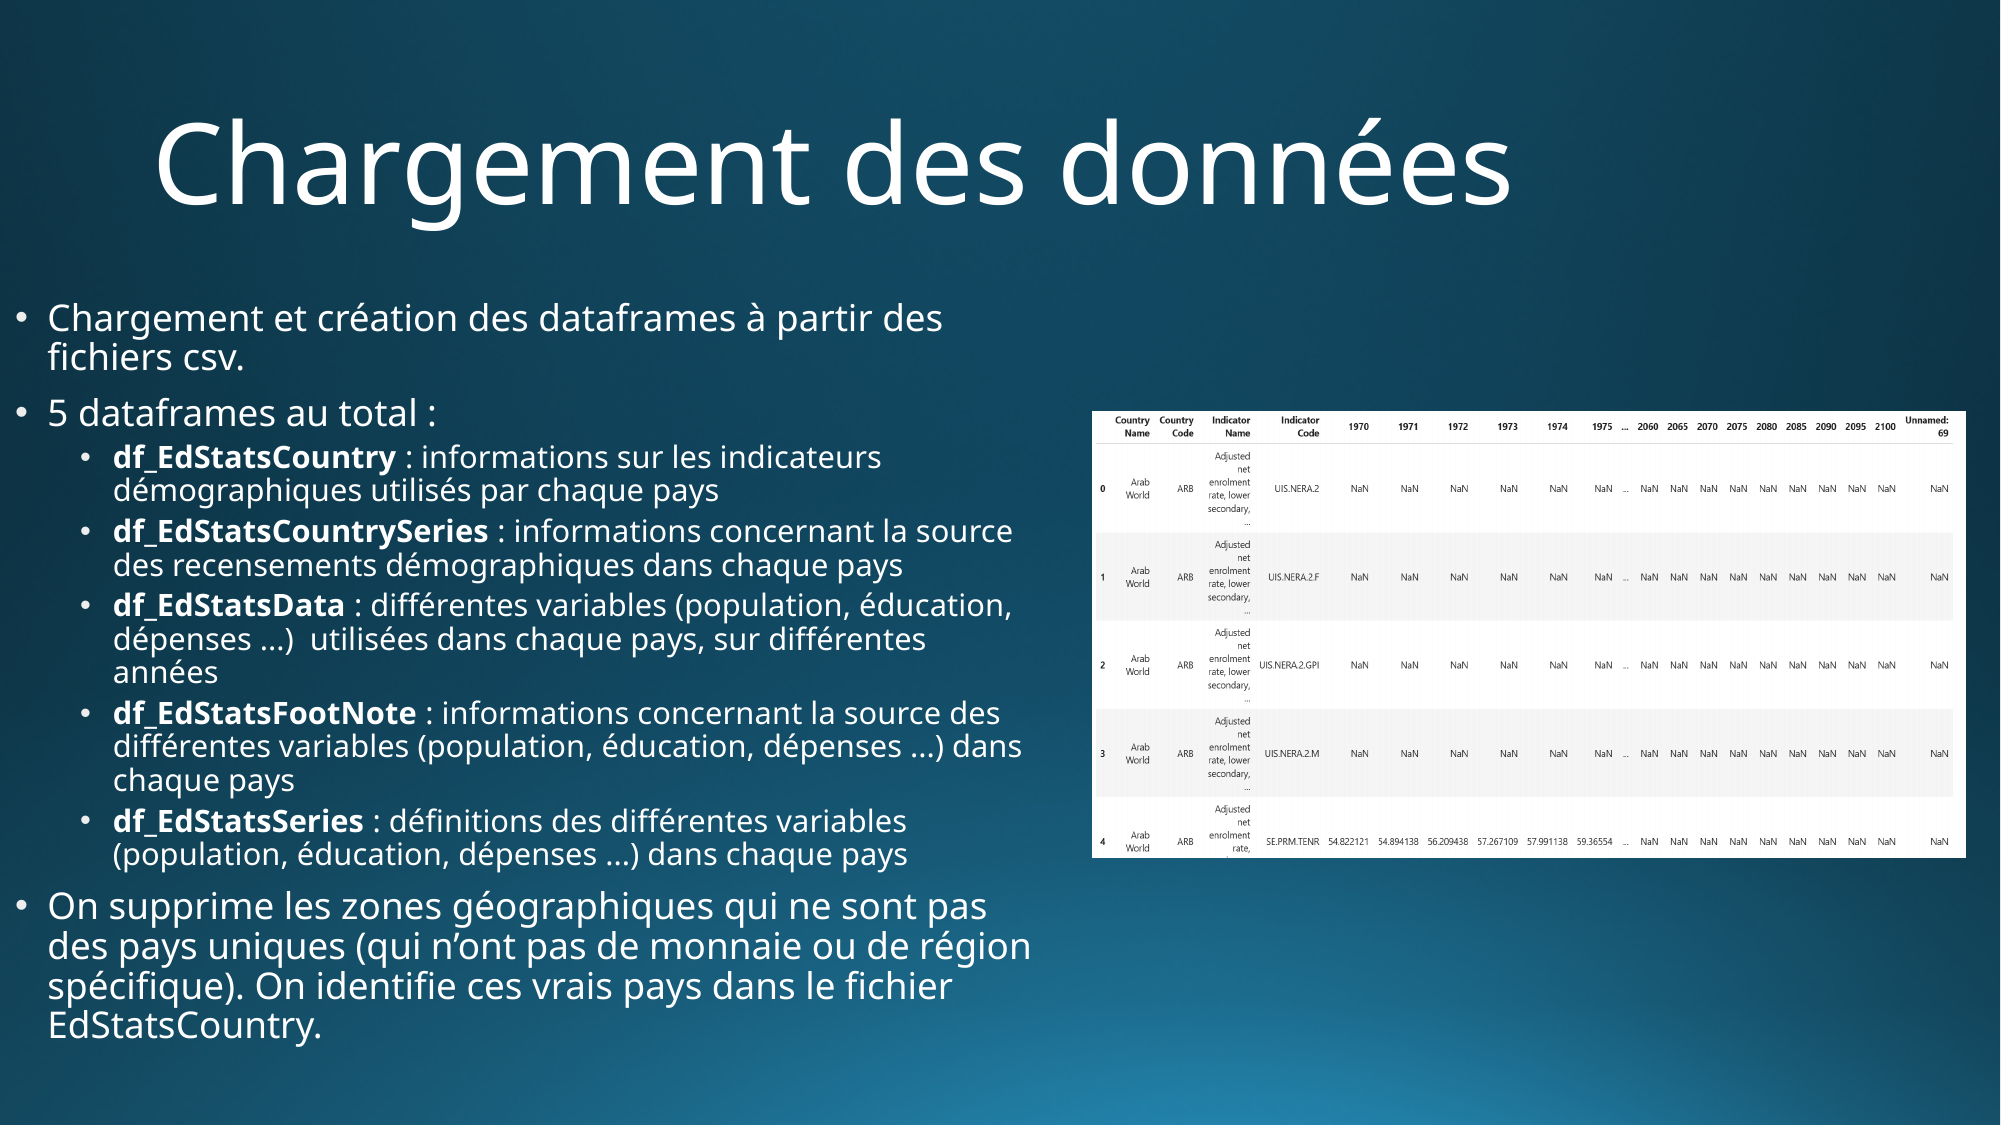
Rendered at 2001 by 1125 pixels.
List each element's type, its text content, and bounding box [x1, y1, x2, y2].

title Chargement des données [137, 59, 1863, 278]
picture [0, 0, 2001, 1125]
list Chargement et création des dataframes à partir des fichiers csv. 5 dataframes au total : df_EdStatsCountry : informations sur les indicateurs démographiques utilisés par chaque pays df_EdStatsCountrySeries : informations concernant la source des recensements démographiques dans chaque pays df_EdStatsData : différentes variables (population, éducation, dépenses ...) utilisées dans chaque pays, sur différentes années df_EdStatsFootNote : informations concernant la source des différentes variables (population, éducation, dépenses ...) dans chaque pays df_EdStatsSeries : définitions des différentes variables (population, éducation, dépenses ...) dans chaque pays On supprime les zones géographiques qui ne sont pas des pays uniques (qui n’ont pas de monnaie ou de région spécifique). On identifie ces vrais pays dans le fichier EdStatsCountry. [0, 291, 1050, 1066]
